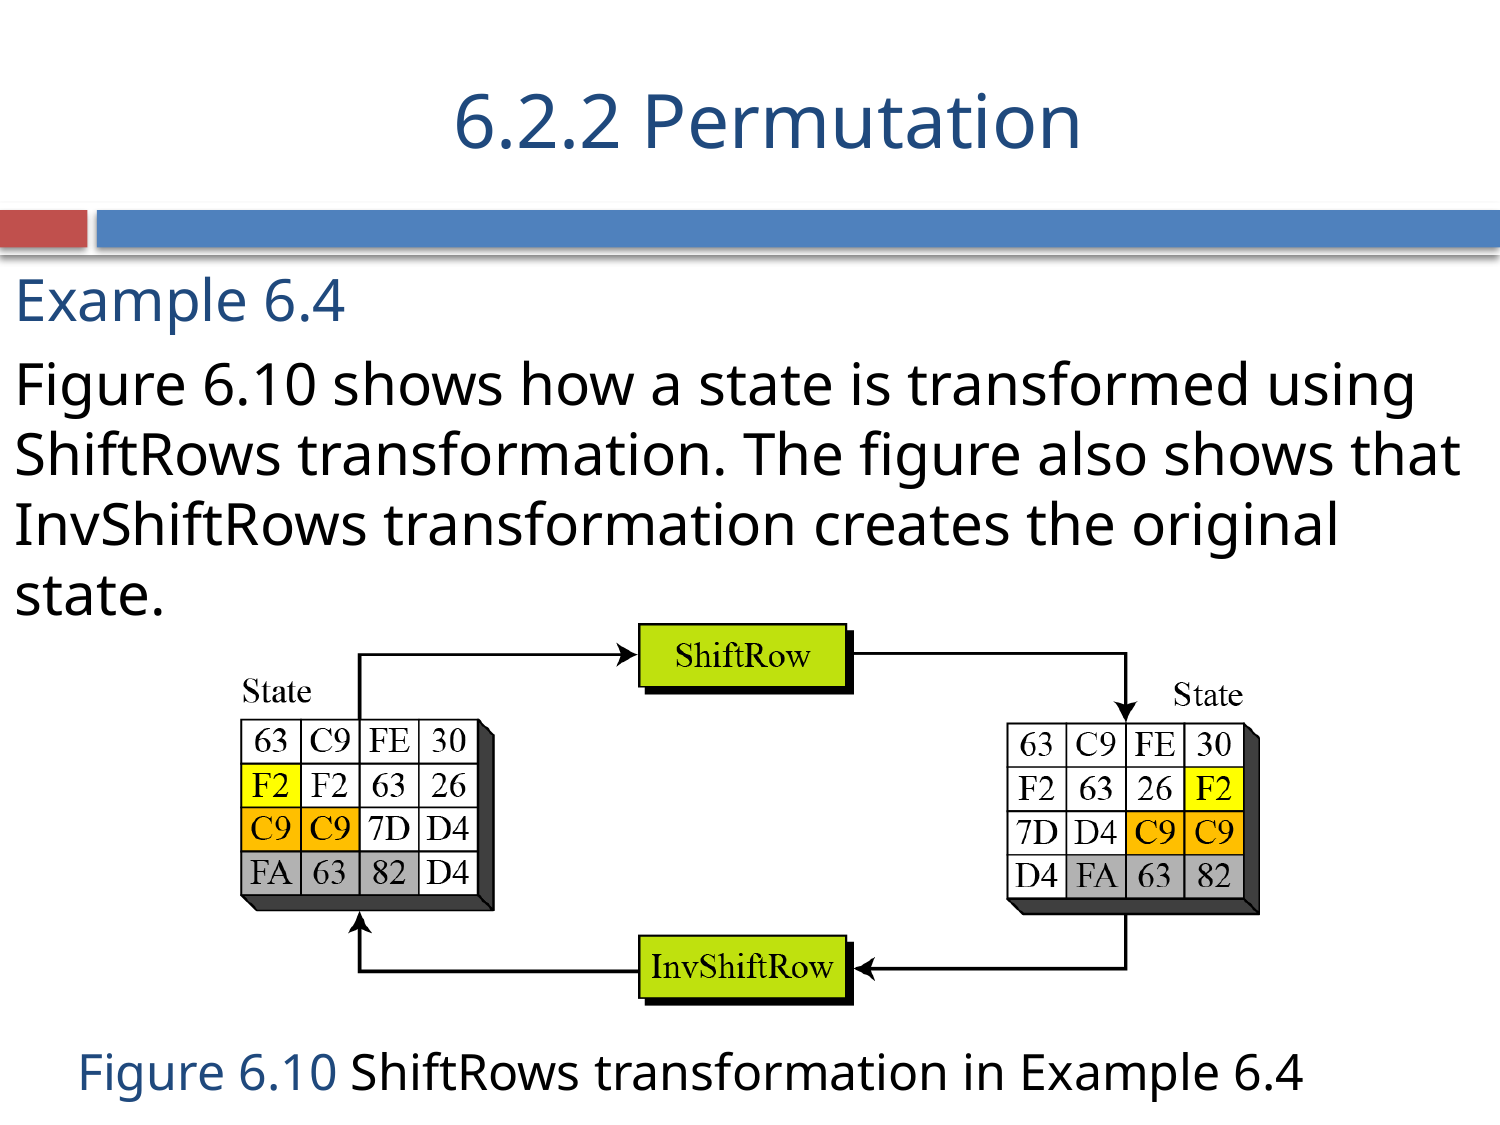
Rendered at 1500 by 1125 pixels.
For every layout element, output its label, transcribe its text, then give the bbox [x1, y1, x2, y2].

list Example 6.4 Figure 6.10 shows how a state is transformed using ShiftRows transformation. The figure also shows that InvShiftRows transformation creates the original state. [0, 255, 1500, 1106]
title 6.2.2 Permutation [100, 37, 1438, 200]
text_box Figure 6.10 ShiftRows transformation in Example 6.4 [41, 1033, 1341, 1109]
picture [239, 623, 1261, 1007]
